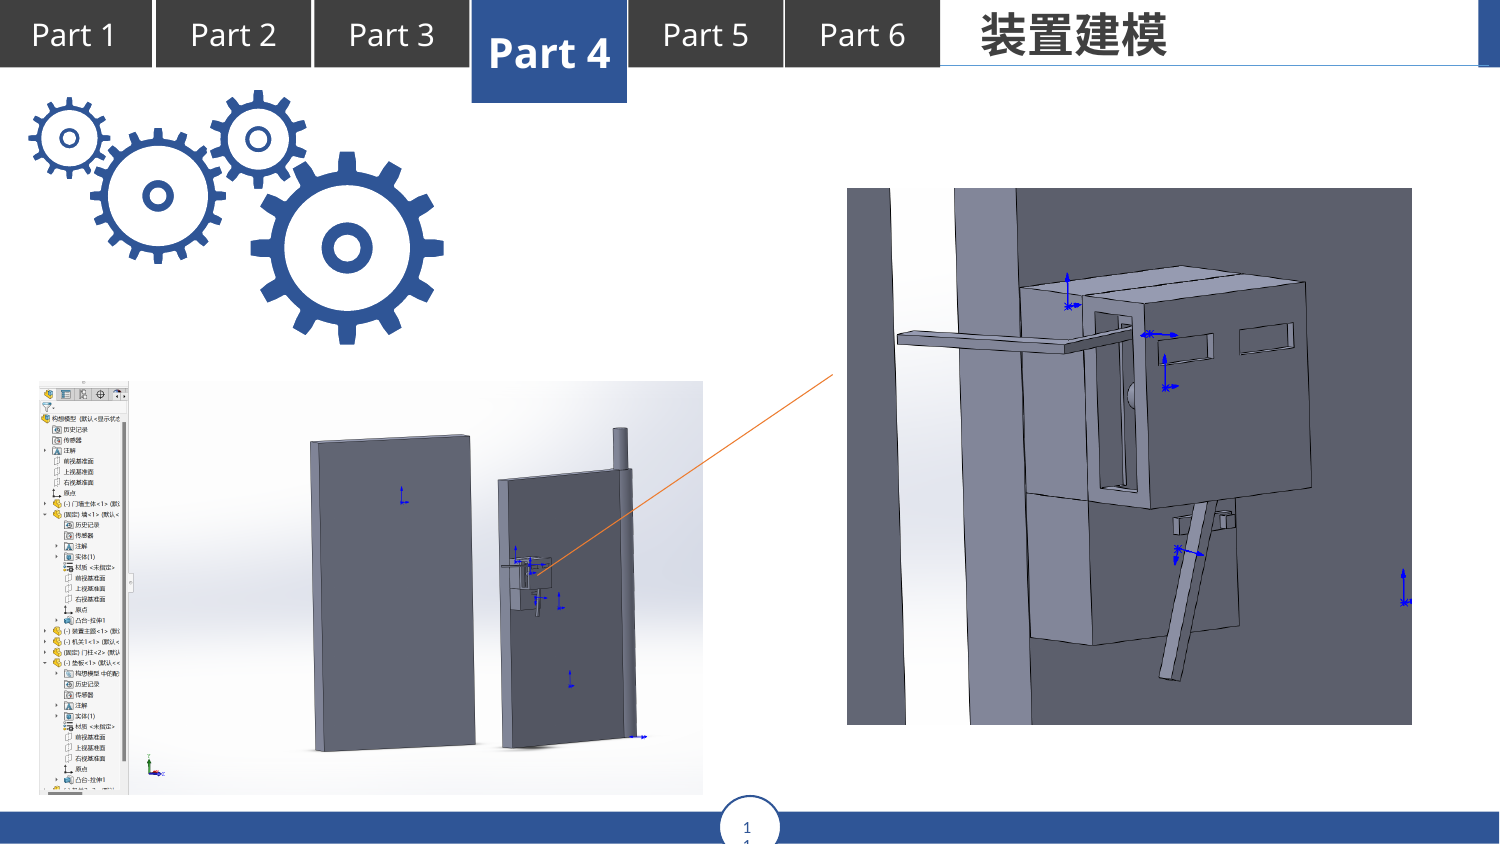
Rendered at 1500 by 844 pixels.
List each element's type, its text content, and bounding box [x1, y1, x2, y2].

picture [847, 188, 1412, 725]
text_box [207, 88, 309, 191]
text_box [249, 150, 446, 347]
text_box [26, 95, 113, 181]
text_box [88, 126, 228, 266]
picture [39, 381, 703, 796]
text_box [537, 374, 833, 576]
text_box 装置建模 [969, 0, 1181, 68]
